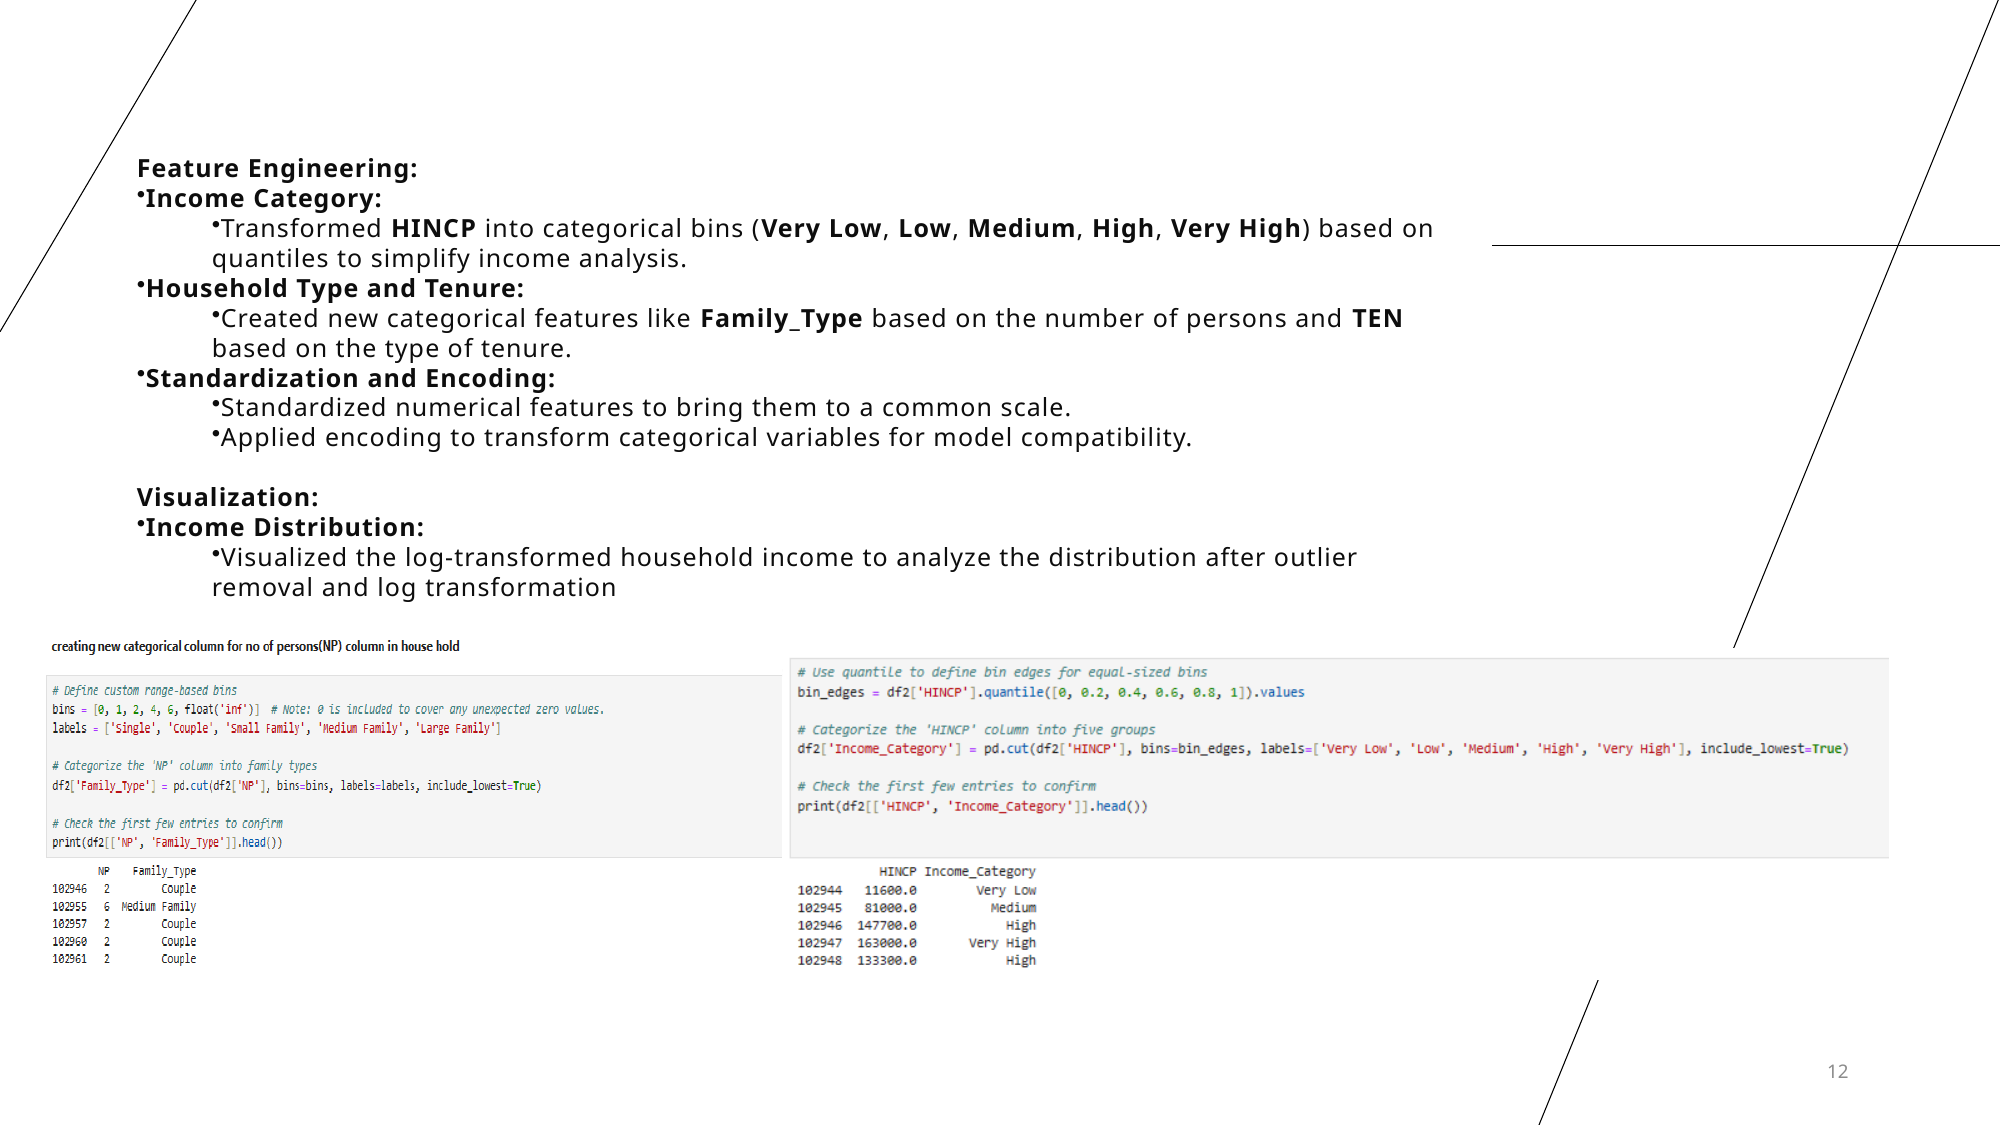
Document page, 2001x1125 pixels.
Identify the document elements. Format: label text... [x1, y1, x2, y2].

slide_number 12 [1701, 1042, 1864, 1103]
picture [41, 639, 1889, 980]
list Feature Engineering: Income Category: Transformed HINCP into categorical bins (Very Low, Low, Medium, High, Very High) based on quantiles to simplify income analysis. Household Type and Tenure: Created new categorical features like Family_Type based on the number of persons and TEN based on the type of tenure. Standardization and Encoding: Standardized numerical features to bring them to a common scale. Applied encoding to transform categorical variables for model compatibility. Visualization: Income Distribution: Visualized the log-transformed household income to analyze the distribution after outlier removal and log transformation [121, 144, 1470, 625]
